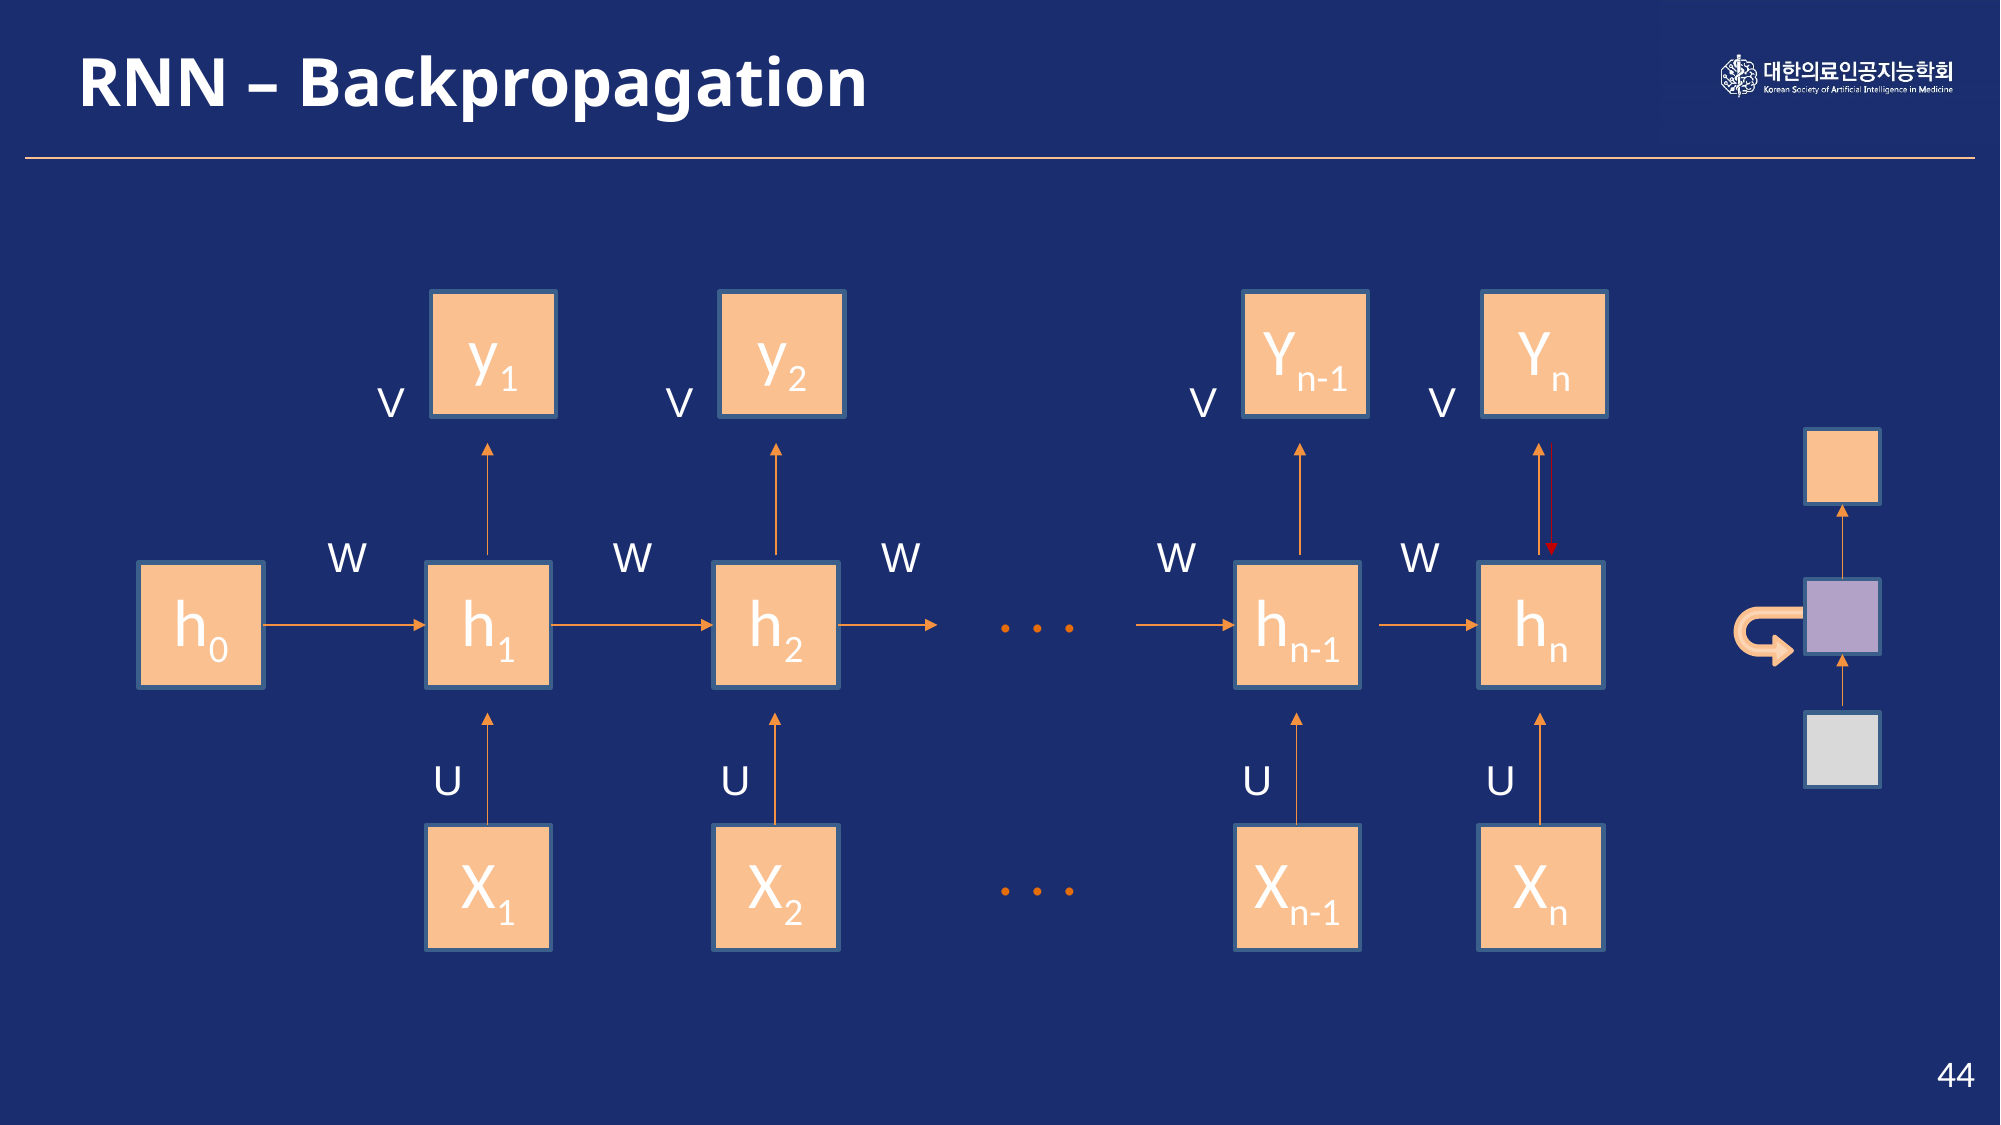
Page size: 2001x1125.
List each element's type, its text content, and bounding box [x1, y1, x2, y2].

text_box hn-1 [1233, 560, 1362, 690]
text_box y1 [429, 289, 558, 419]
text_box V [1187, 373, 1220, 426]
text_box W [325, 529, 358, 582]
text_box [1803, 577, 1882, 656]
text_box . . . [948, 535, 1128, 677]
slide_number 44 [1925, 1050, 1975, 1125]
text_box Xn-1 [1233, 823, 1362, 952]
text_box W [610, 529, 643, 582]
text_box V [663, 373, 696, 426]
text_box W [1154, 529, 1187, 582]
text_box U [1483, 751, 1509, 804]
picture [1659, 0, 2000, 150]
text_box RNN – Backpropagation [74, 37, 1438, 120]
text_box . . . [948, 798, 1128, 939]
text_box h2 [711, 560, 841, 690]
text_box Yn-1 [1241, 289, 1370, 419]
text_box U [1240, 751, 1266, 804]
text_box [1803, 427, 1882, 506]
text_box [1803, 710, 1882, 789]
text_box X1 [424, 823, 553, 952]
text_box Xn [1476, 823, 1606, 952]
text_box W [878, 529, 911, 582]
text_box U [718, 751, 744, 804]
text_box U [430, 751, 457, 804]
text_box [1733, 606, 1803, 667]
text_box h1 [424, 560, 553, 690]
text_box y2 [717, 289, 847, 419]
text_box V [374, 373, 407, 426]
text_box h0 [136, 560, 266, 690]
text_box hn [1476, 560, 1606, 690]
text_box X2 [711, 823, 841, 952]
text_box V [1426, 373, 1459, 426]
text_box W [1398, 529, 1431, 582]
text_box Yn [1480, 289, 1609, 419]
